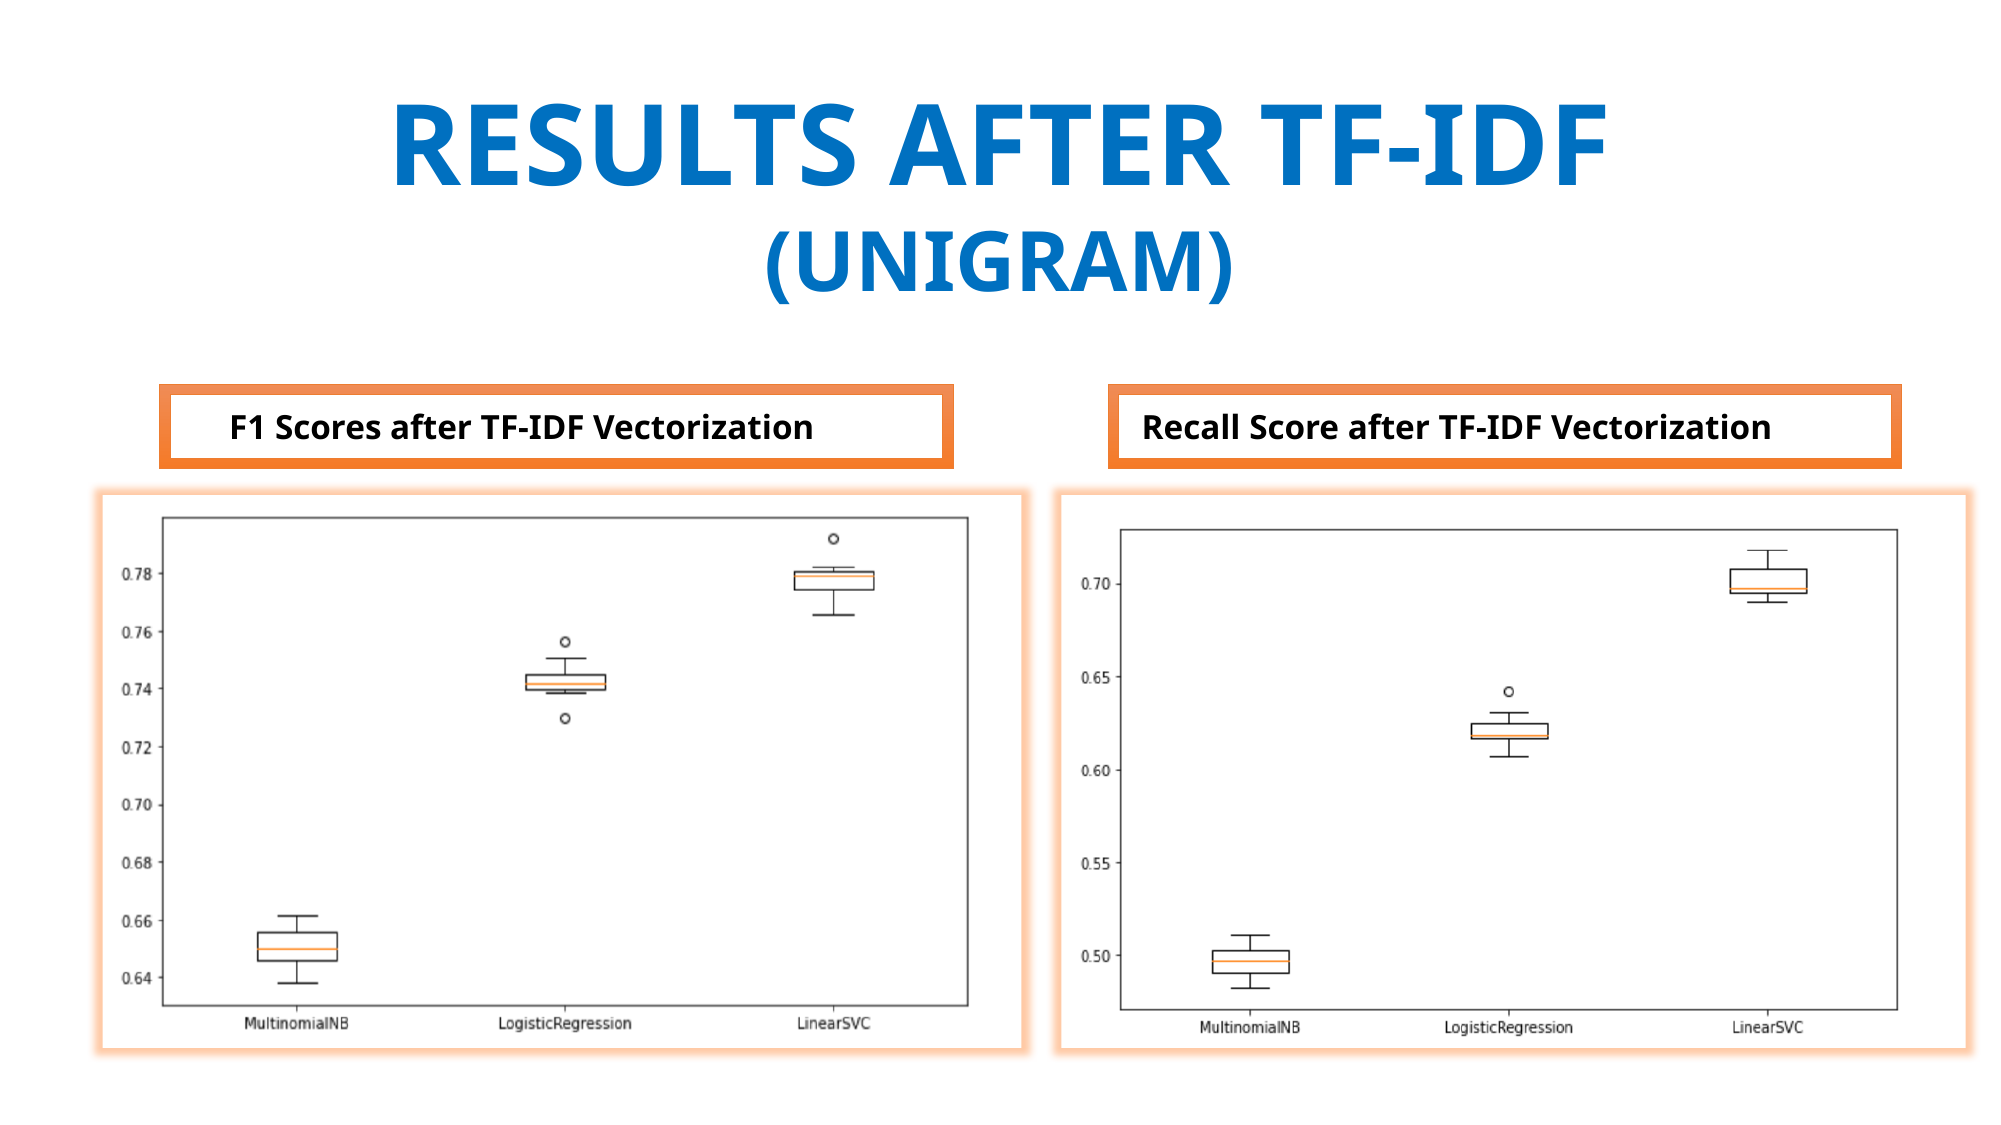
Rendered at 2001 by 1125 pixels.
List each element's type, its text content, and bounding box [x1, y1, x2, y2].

picture [1061, 495, 1966, 1049]
text_box Recall Score after TF-IDF Vectorization [1126, 398, 1884, 454]
text_box [159, 384, 954, 469]
text_box [1108, 384, 1902, 469]
picture [102, 495, 1022, 1049]
text_box F1 Scores after TF-IDF Vectorization [214, 398, 879, 454]
text_box RESULTS AFTER TF-IDF (UNIGRAM) [0, 65, 2000, 316]
